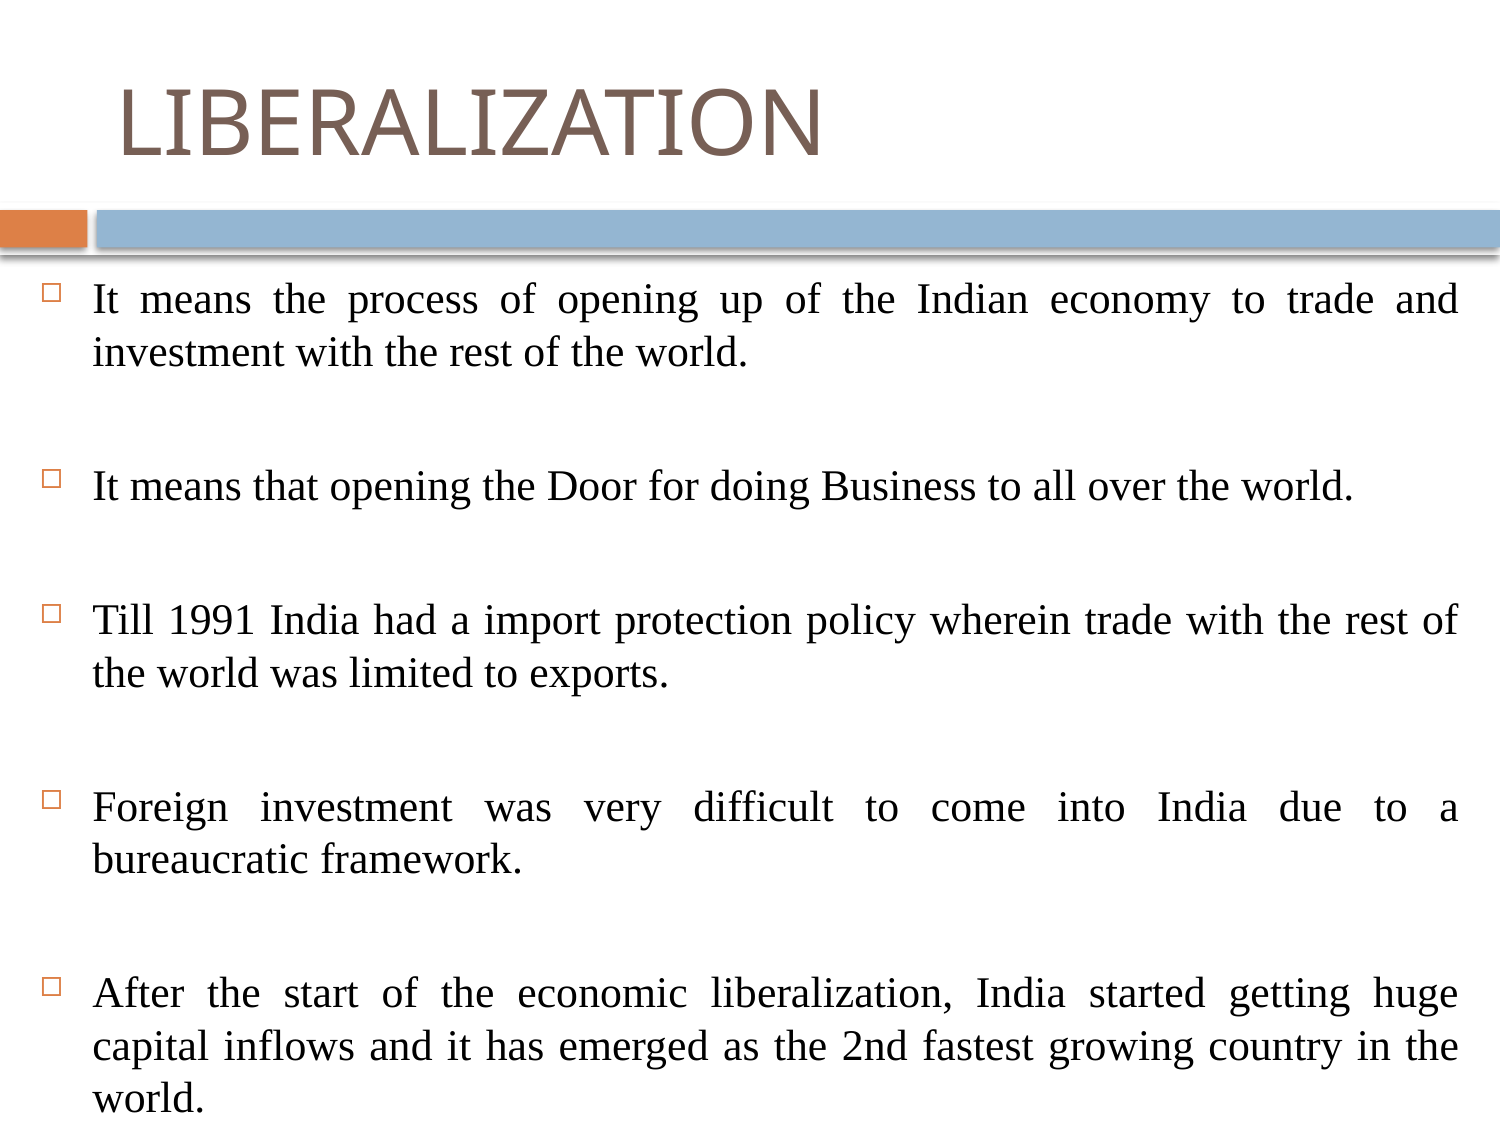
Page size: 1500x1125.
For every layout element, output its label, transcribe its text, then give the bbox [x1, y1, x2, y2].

list It means the process of opening up of the Indian economy to trade and investment with the rest of the world. It means that opening the Door for doing Business to all over the world. Till 1991 India had a import protection policy wherein trade with the rest of the world was limited to exports. Foreign investment was very difficult to come into India due to a bureaucratic framework. After the start of the economic liberalization, India started getting huge capital inflows and it has emerged as the 2nd fastest growing country in the world. [24, 262, 1475, 1100]
title LIBERALIZATION [100, 37, 1438, 200]
